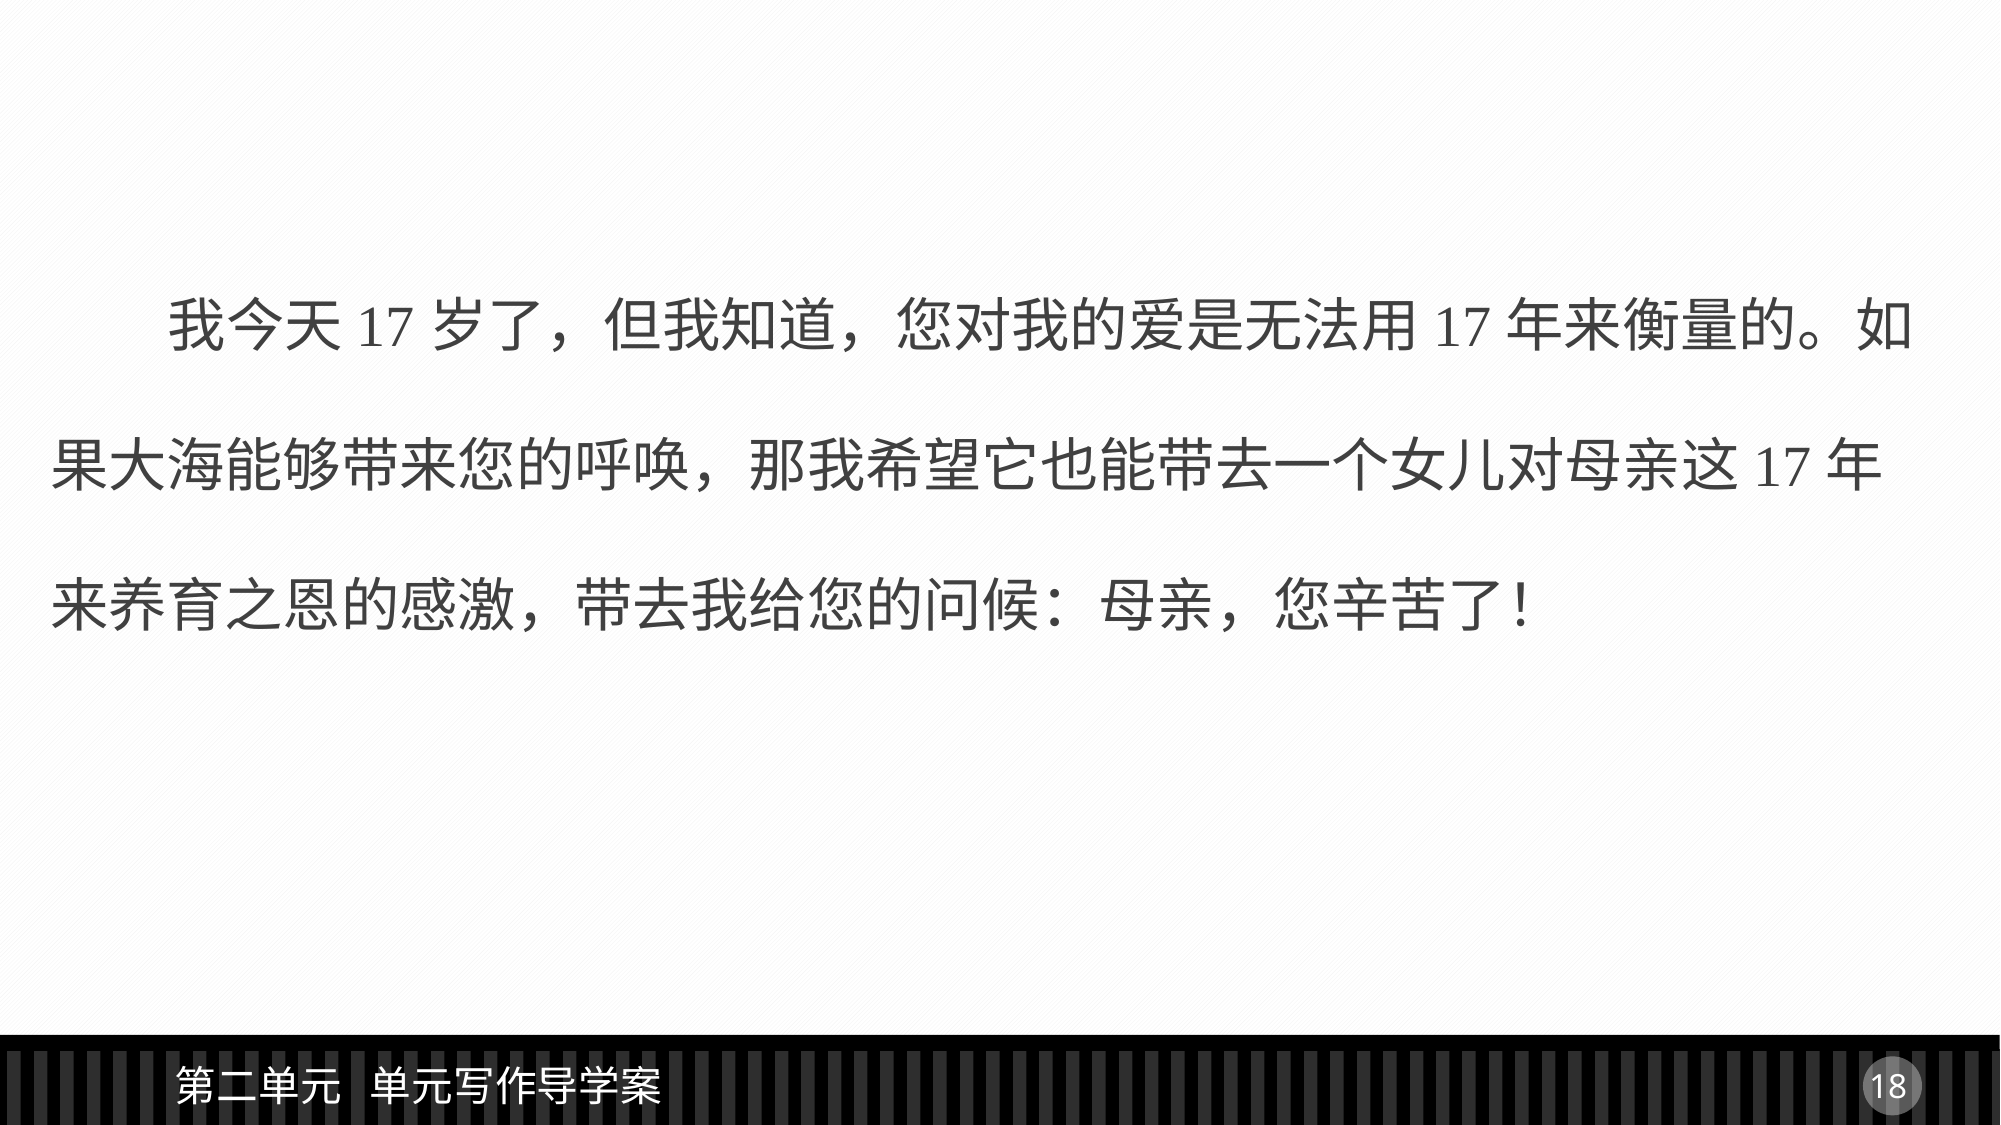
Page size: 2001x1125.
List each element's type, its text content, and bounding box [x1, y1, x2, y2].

text_box 我今天17岁了，但我知道，您对我的爱是无法用17年来衡量的。如果大海能够带来您的呼唤，那我希望它也能带去一个女儿对母亲这17年来养育之恩的感激，带去我给您的问候：母亲，您辛苦了！ [35, 211, 1948, 646]
